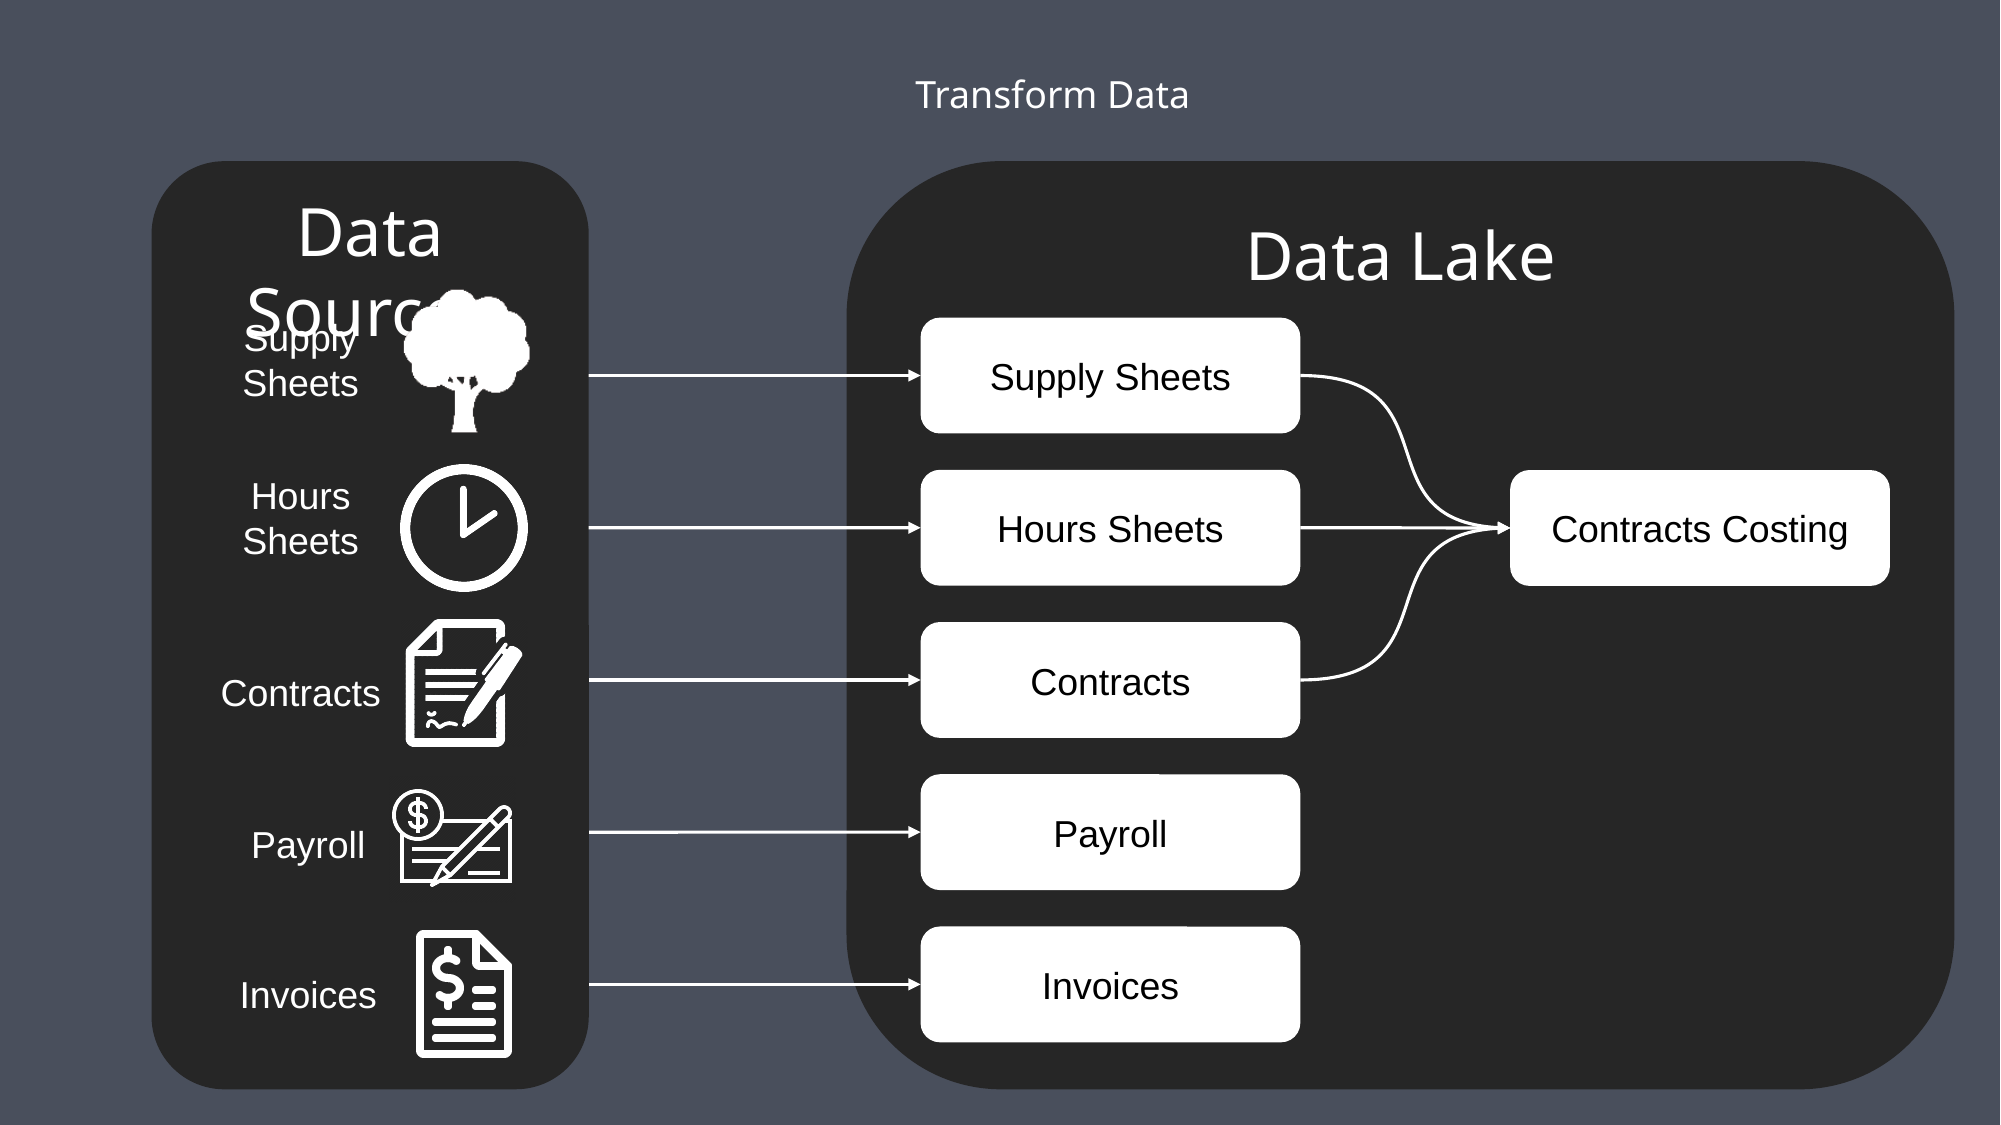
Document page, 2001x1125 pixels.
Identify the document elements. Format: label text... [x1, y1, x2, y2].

text_box Supply Sheets [919, 316, 1302, 435]
text_box Contracts [190, 661, 400, 722]
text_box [1300, 528, 1511, 680]
text_box Contracts [919, 620, 1302, 739]
picture [400, 619, 528, 747]
text_box Contracts Costing [1511, 468, 1891, 587]
text_box Supply Sheets [225, 307, 362, 412]
text_box Transform Data [151, 64, 1955, 124]
text_box Payroll [197, 813, 388, 874]
picture [388, 775, 516, 903]
text_box Data Sources [150, 160, 590, 1091]
text_box Hours Sheets [919, 468, 1300, 587]
text_box Data Lake [845, 160, 1956, 1091]
picture [400, 930, 528, 1058]
text_box Invoices [197, 963, 400, 1024]
picture [400, 464, 528, 592]
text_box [1300, 375, 1511, 528]
picture [362, 258, 566, 462]
text_box Invoices [919, 925, 1302, 1044]
text_box Hours Sheets [225, 464, 377, 570]
text_box Payroll [919, 773, 1302, 892]
